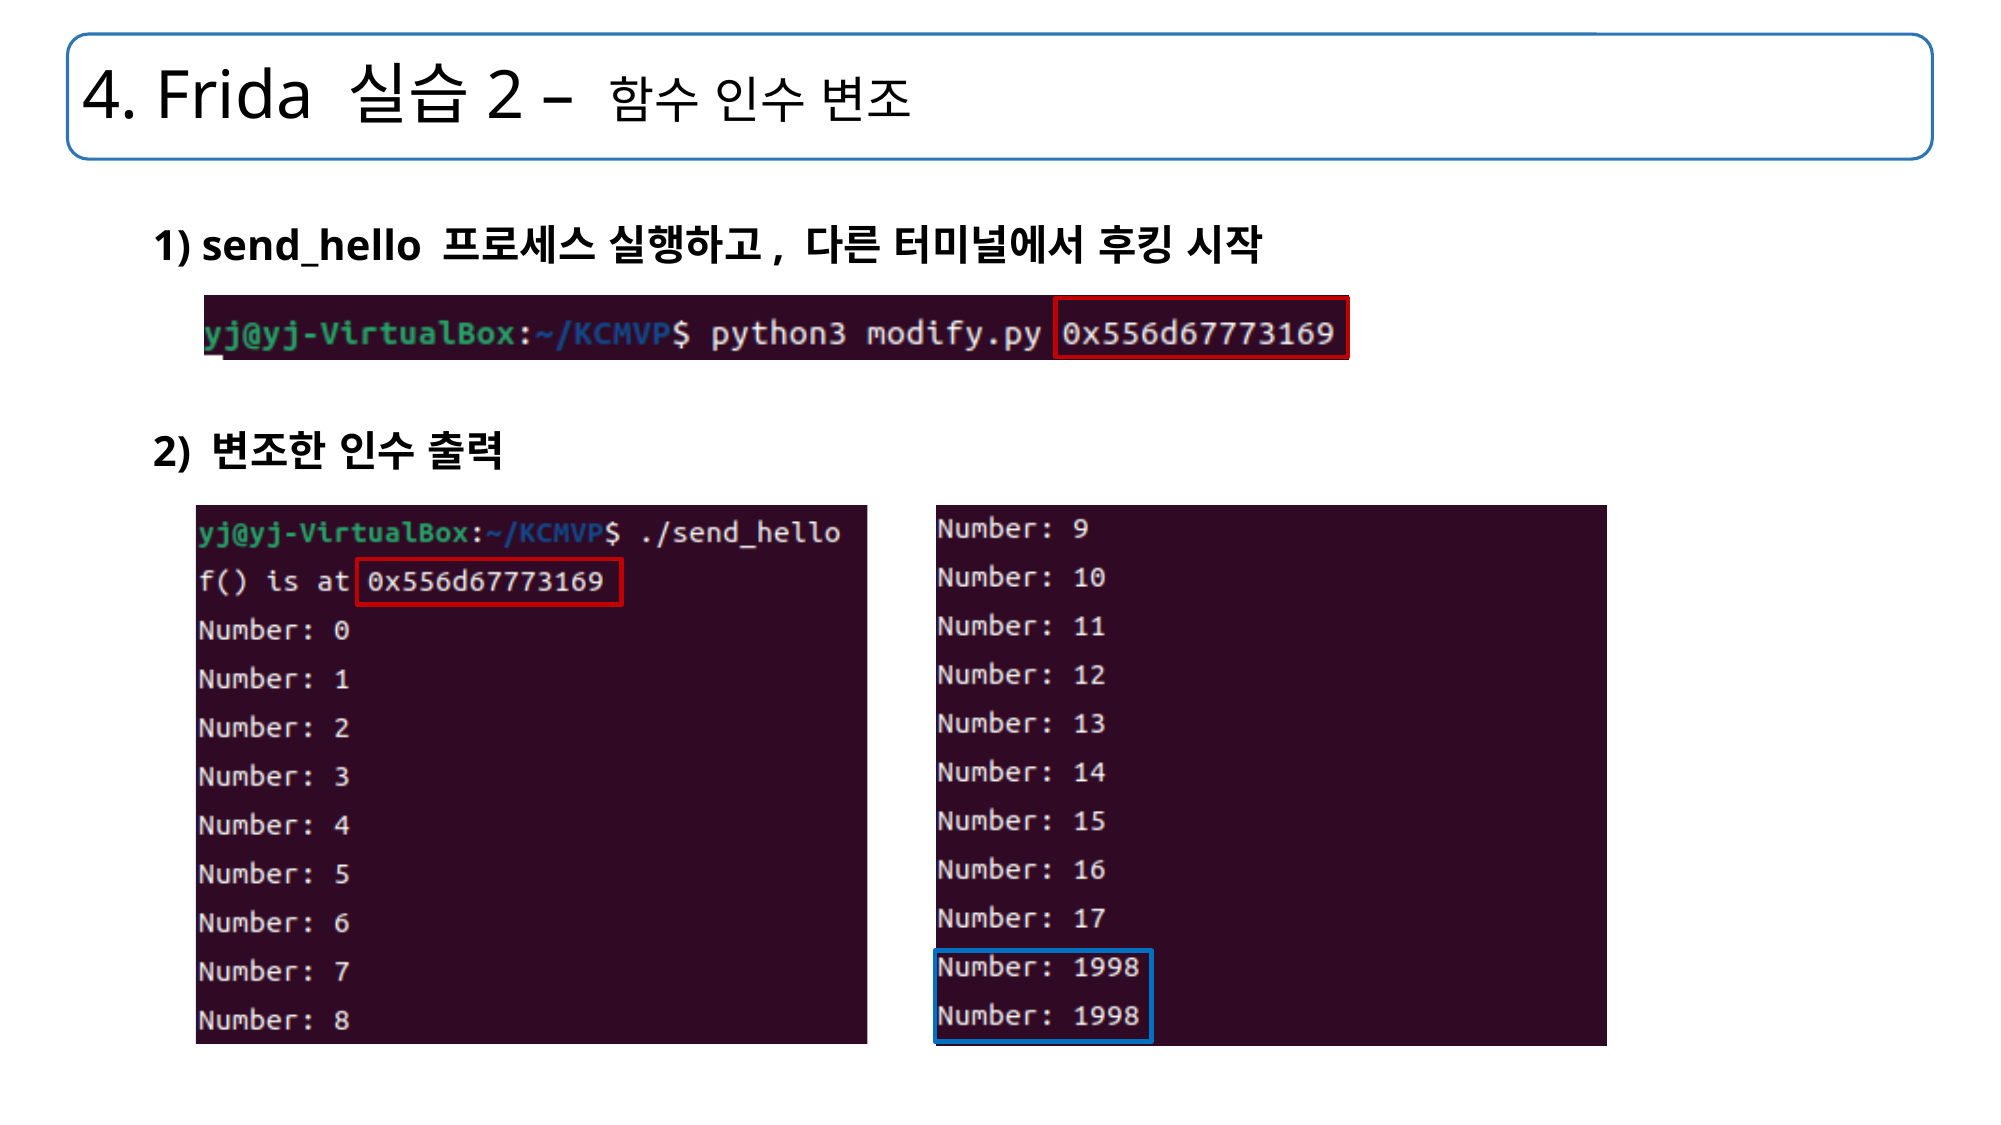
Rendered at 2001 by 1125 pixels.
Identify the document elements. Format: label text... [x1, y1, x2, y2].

text_box 2) 변조한 인수 출력 [125, 417, 867, 482]
picture [936, 505, 1608, 1050]
picture [195, 505, 868, 1044]
text_box 1) send_hello 프로세스 실행하고, 다른 터미널에서 후킹 시작 [125, 210, 1416, 276]
picture [204, 295, 1349, 360]
title 4. Frida 실습2 – 함수 인수 변조 [67, 34, 1933, 160]
